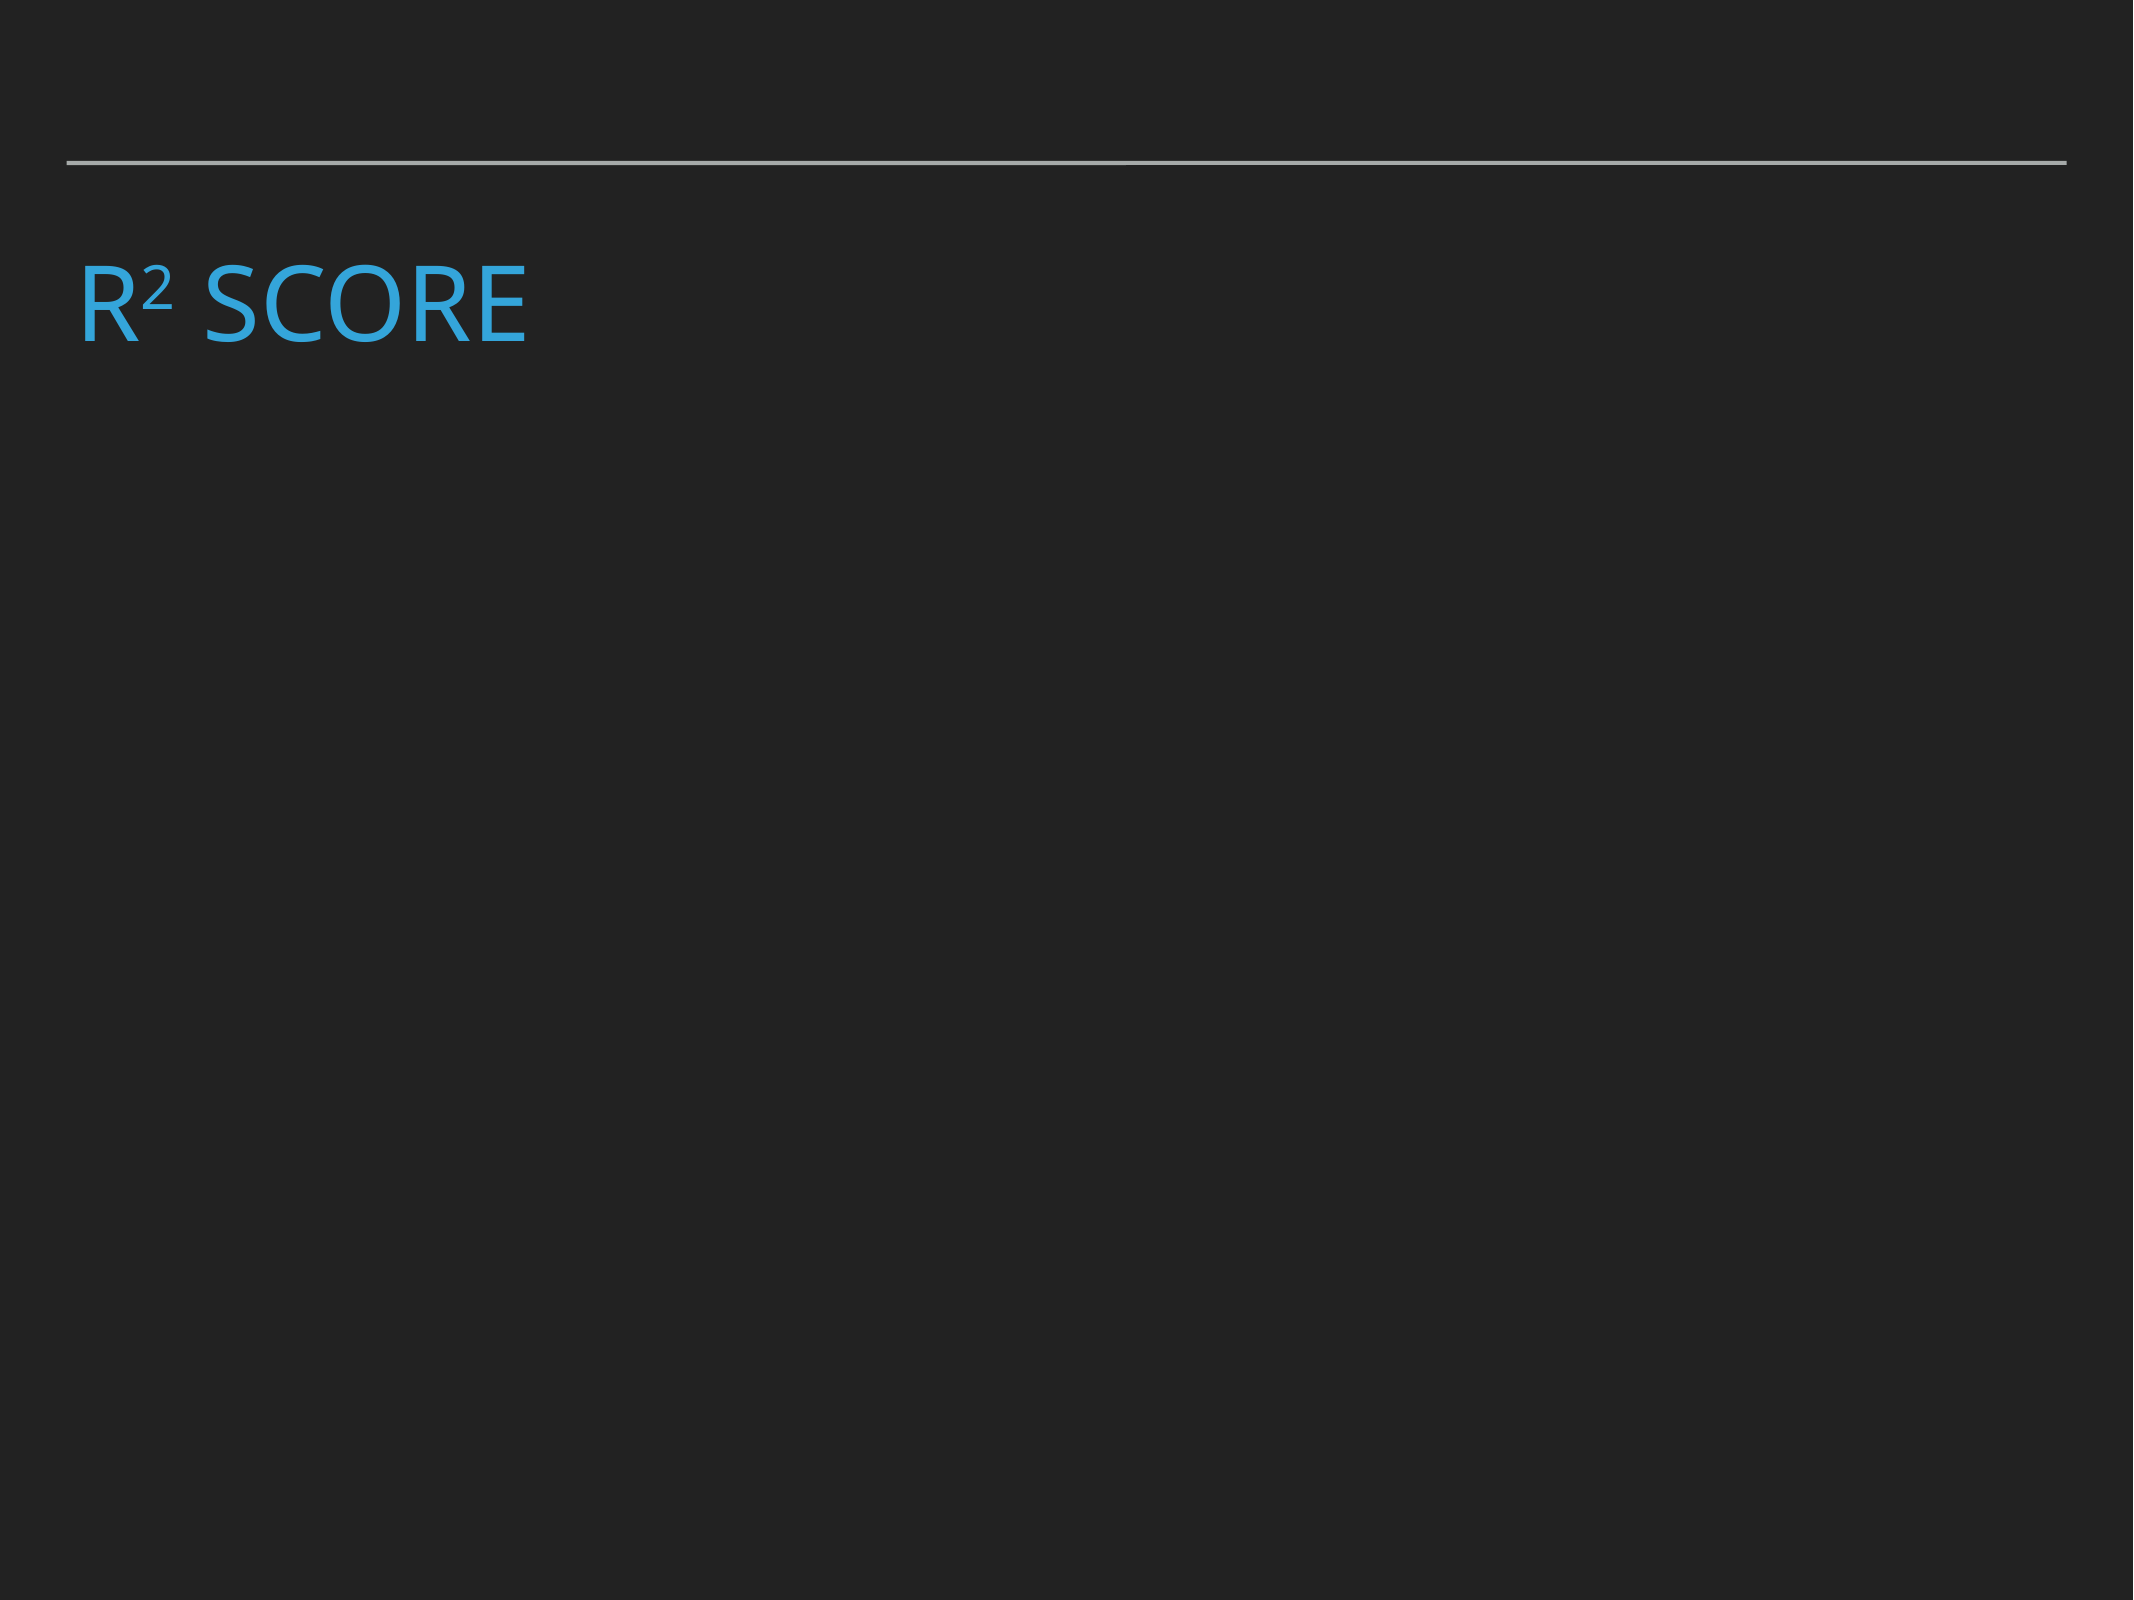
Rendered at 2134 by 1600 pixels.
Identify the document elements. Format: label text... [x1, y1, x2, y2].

title R2 score [66, 251, 2068, 372]
